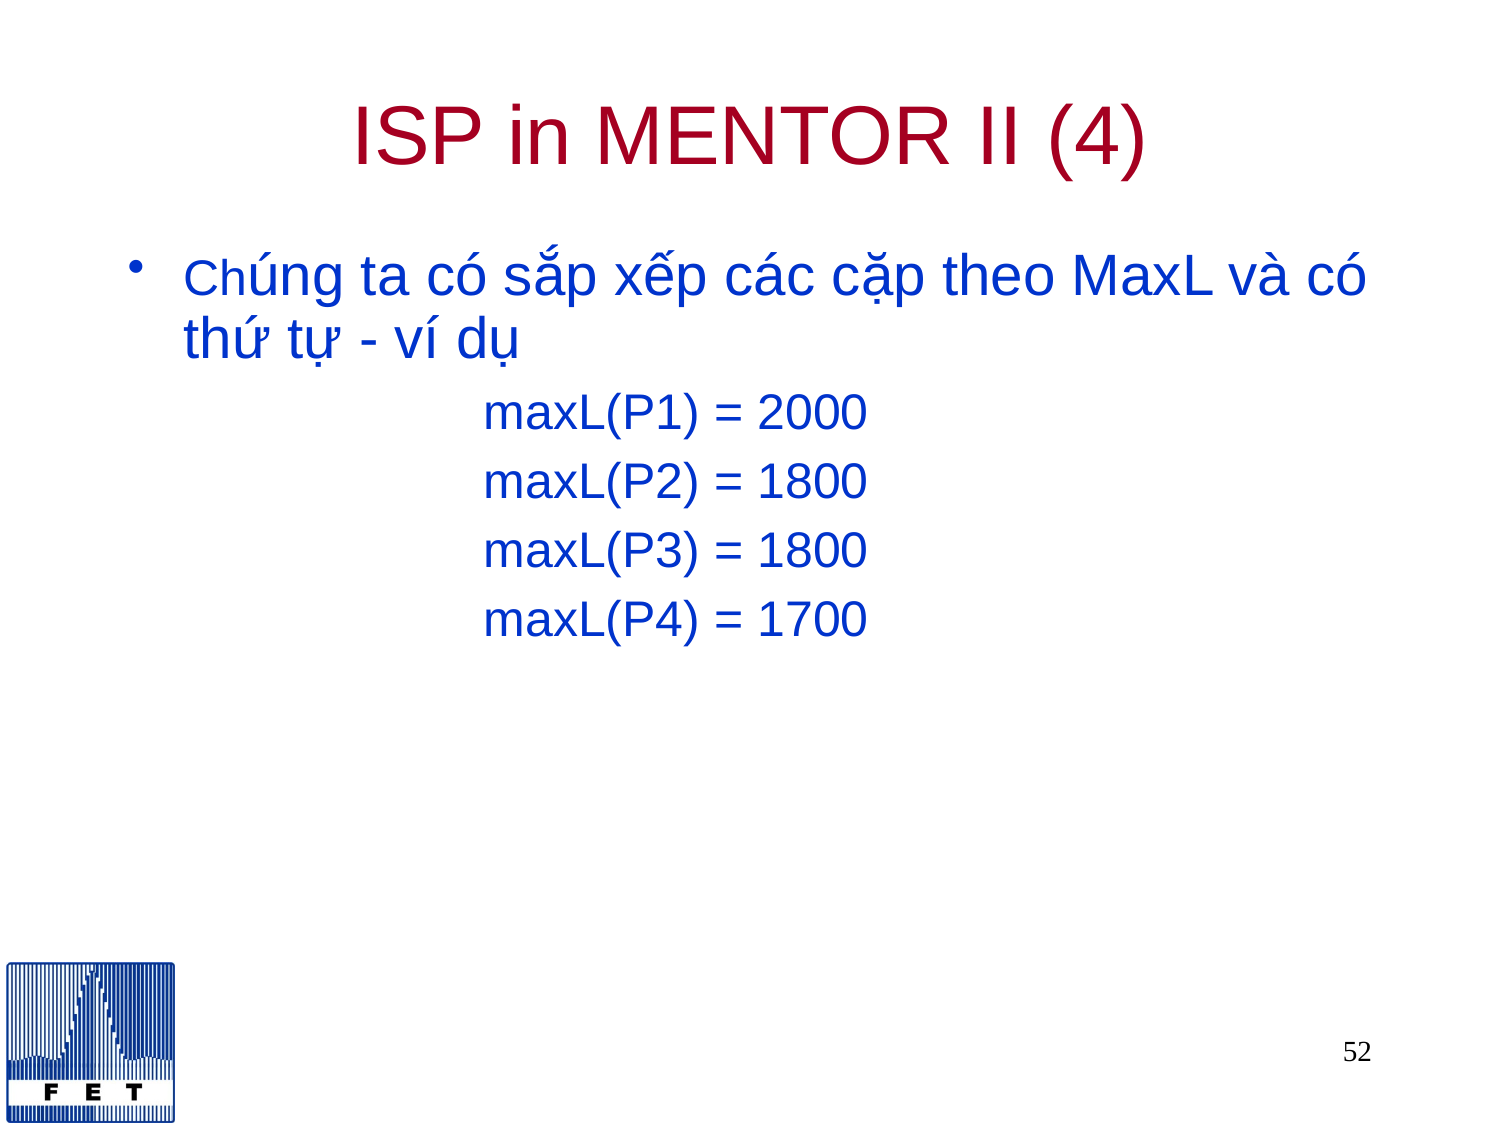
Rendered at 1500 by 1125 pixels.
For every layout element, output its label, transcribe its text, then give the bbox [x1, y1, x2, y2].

list Chúng ta có sắp xếp các cặp theo MaxL và có thứ tự - ví dụ maxL(P1) = 2000 maxL(P2) = 1800 maxL(P3) = 1800 maxL(P4) = 1700 [112, 237, 1388, 951]
title ISP in MENTOR II (4) [112, 37, 1388, 226]
picture [6, 962, 175, 1123]
slide_number 52 [1074, 1024, 1388, 1101]
